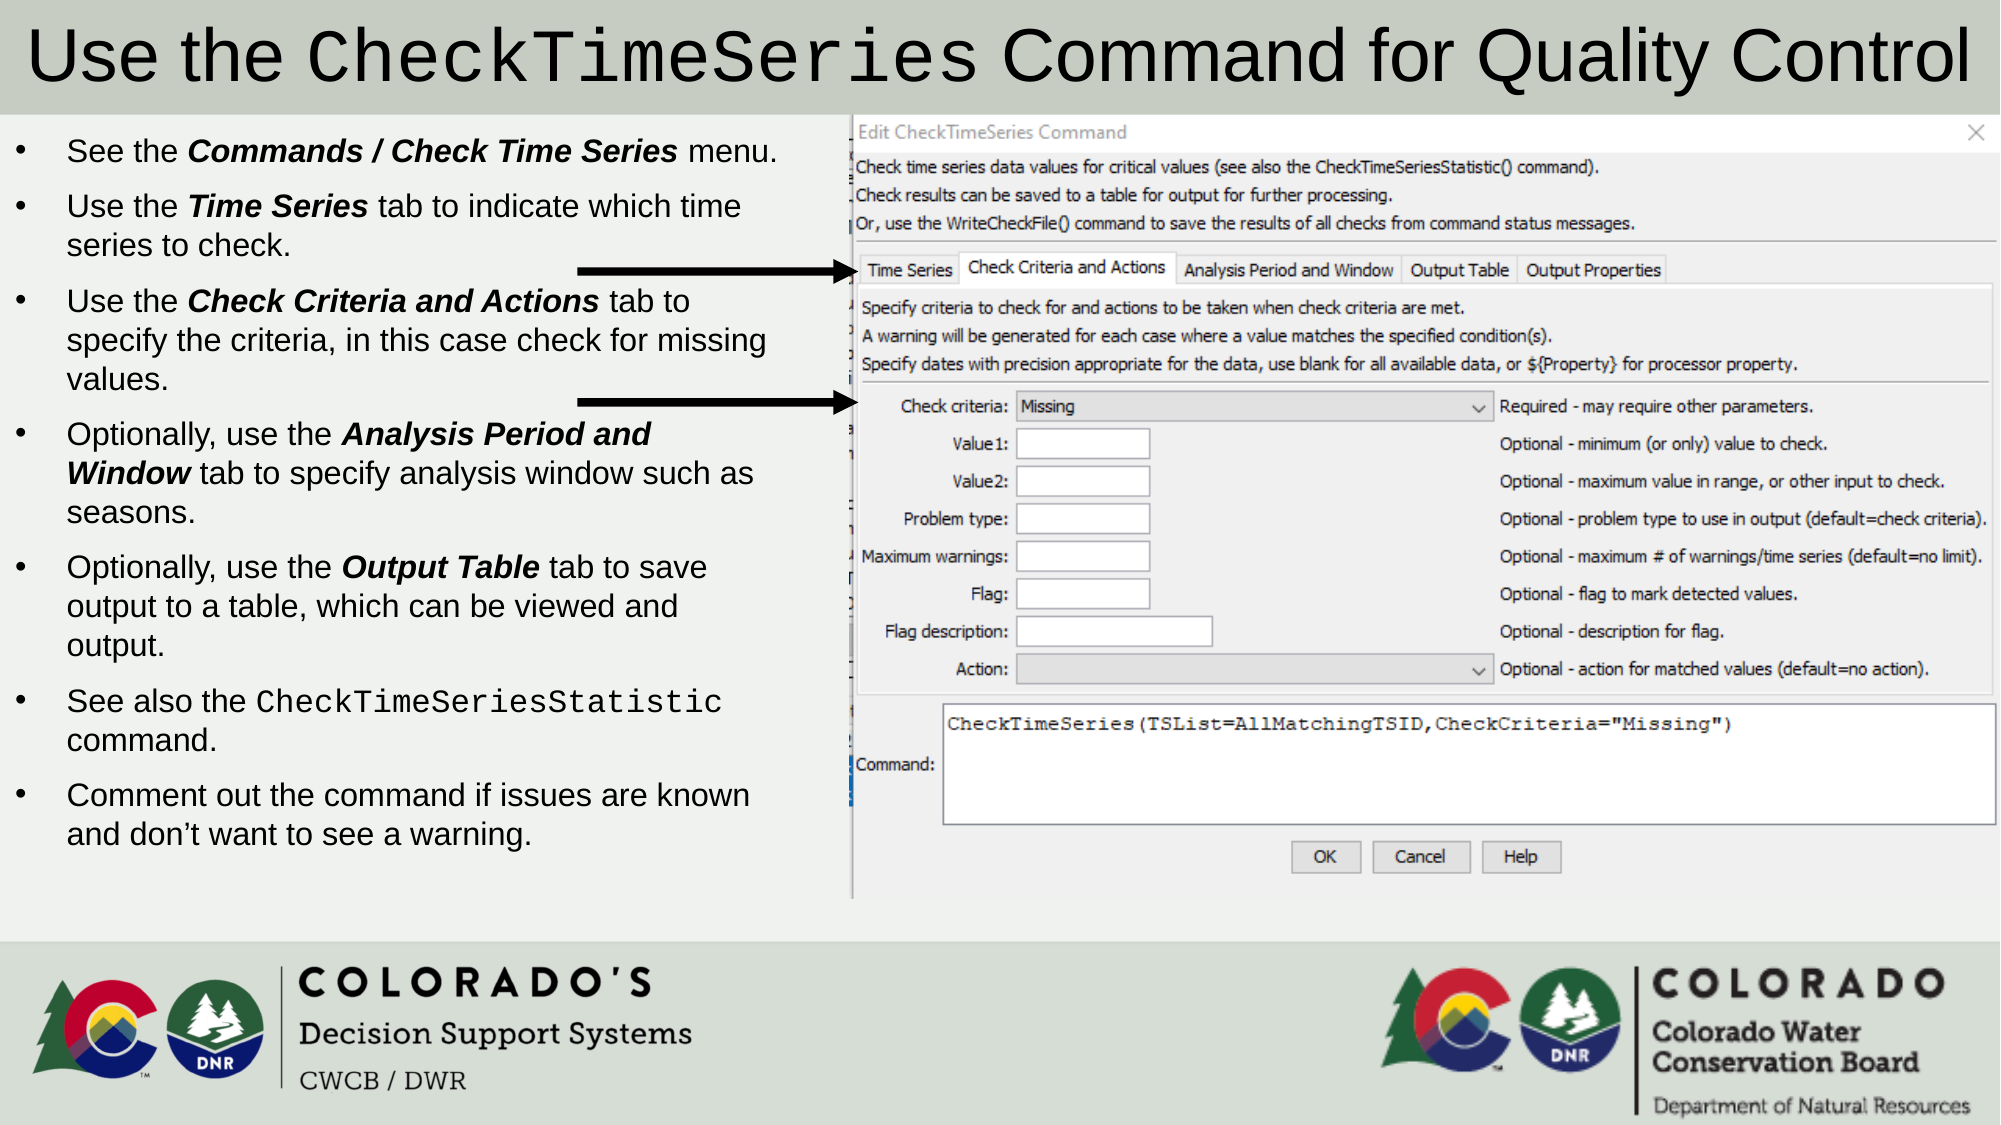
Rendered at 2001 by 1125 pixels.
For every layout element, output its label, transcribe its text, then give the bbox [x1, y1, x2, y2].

list Use the CheckTimeSeries Command for Quality Control [0, 0, 2000, 115]
text_box [577, 396, 849, 409]
picture [0, 114, 2000, 1125]
list See the Commands / Check Time Series menu. Use the Time Series tab to indicate which time series to check. Use the Check Criteria and Actions tab to specify the criteria, in this case check for missing values. Optionally, use the Analysis Period and Window tab to specify analysis window such as seasons. Optionally, use the Output Table tab to save output to a table, which can be viewed and output. See also the CheckTimeSeriesStatistic command. Comment out the command if issues are known and don’t want to see a warning. [0, 122, 794, 891]
text_box [577, 265, 849, 278]
